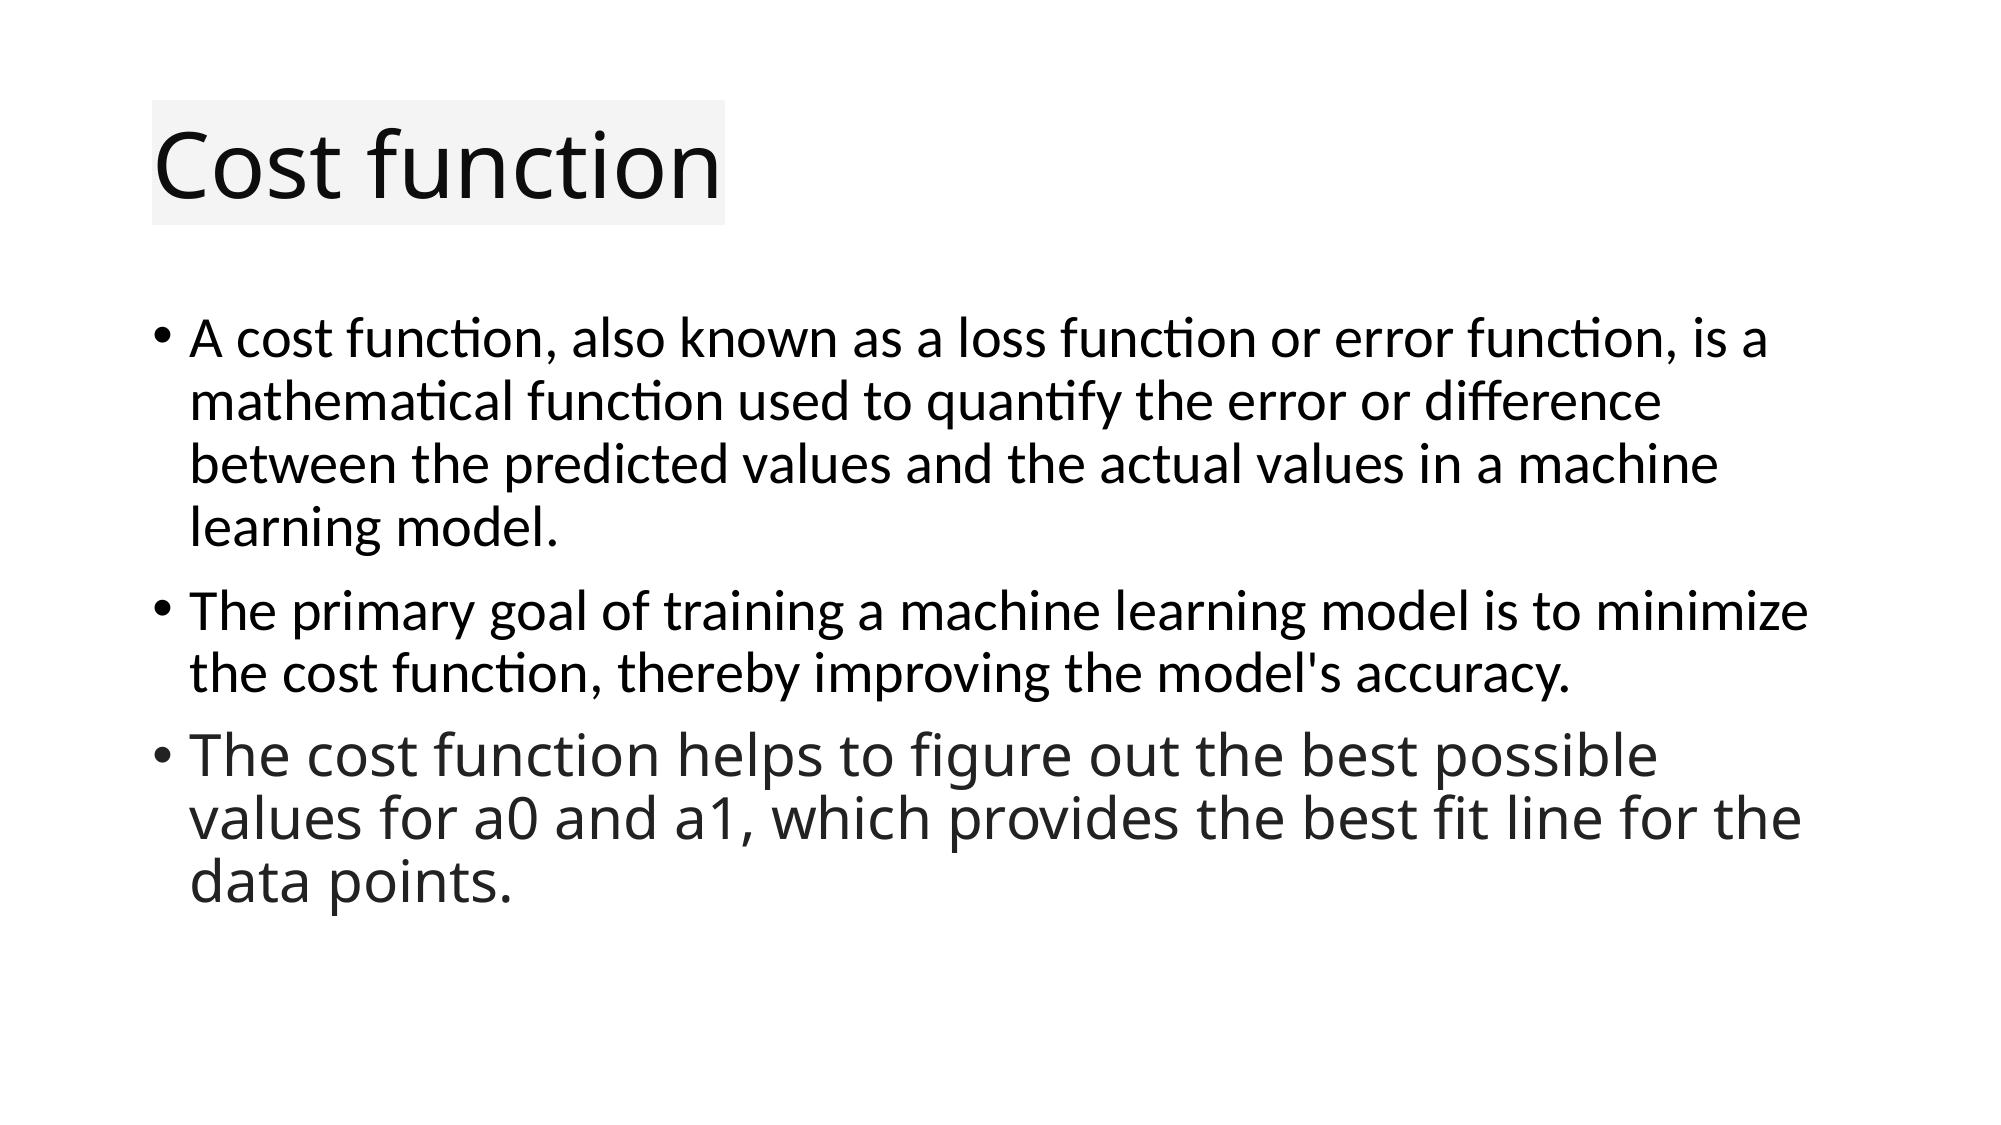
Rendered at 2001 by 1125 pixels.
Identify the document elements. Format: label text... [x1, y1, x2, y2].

title Cost function [137, 59, 1863, 278]
list A cost function, also known as a loss function or error function, is a mathematical function used to quantify the error or difference between the predicted values and the actual values in a machine learning model. The primary goal of training a machine learning model is to minimize the cost function, thereby improving the model's accuracy. The cost function helps to figure out the best possible values for a0 and a1, which provides the best fit line for the data points. [137, 299, 1863, 1014]
